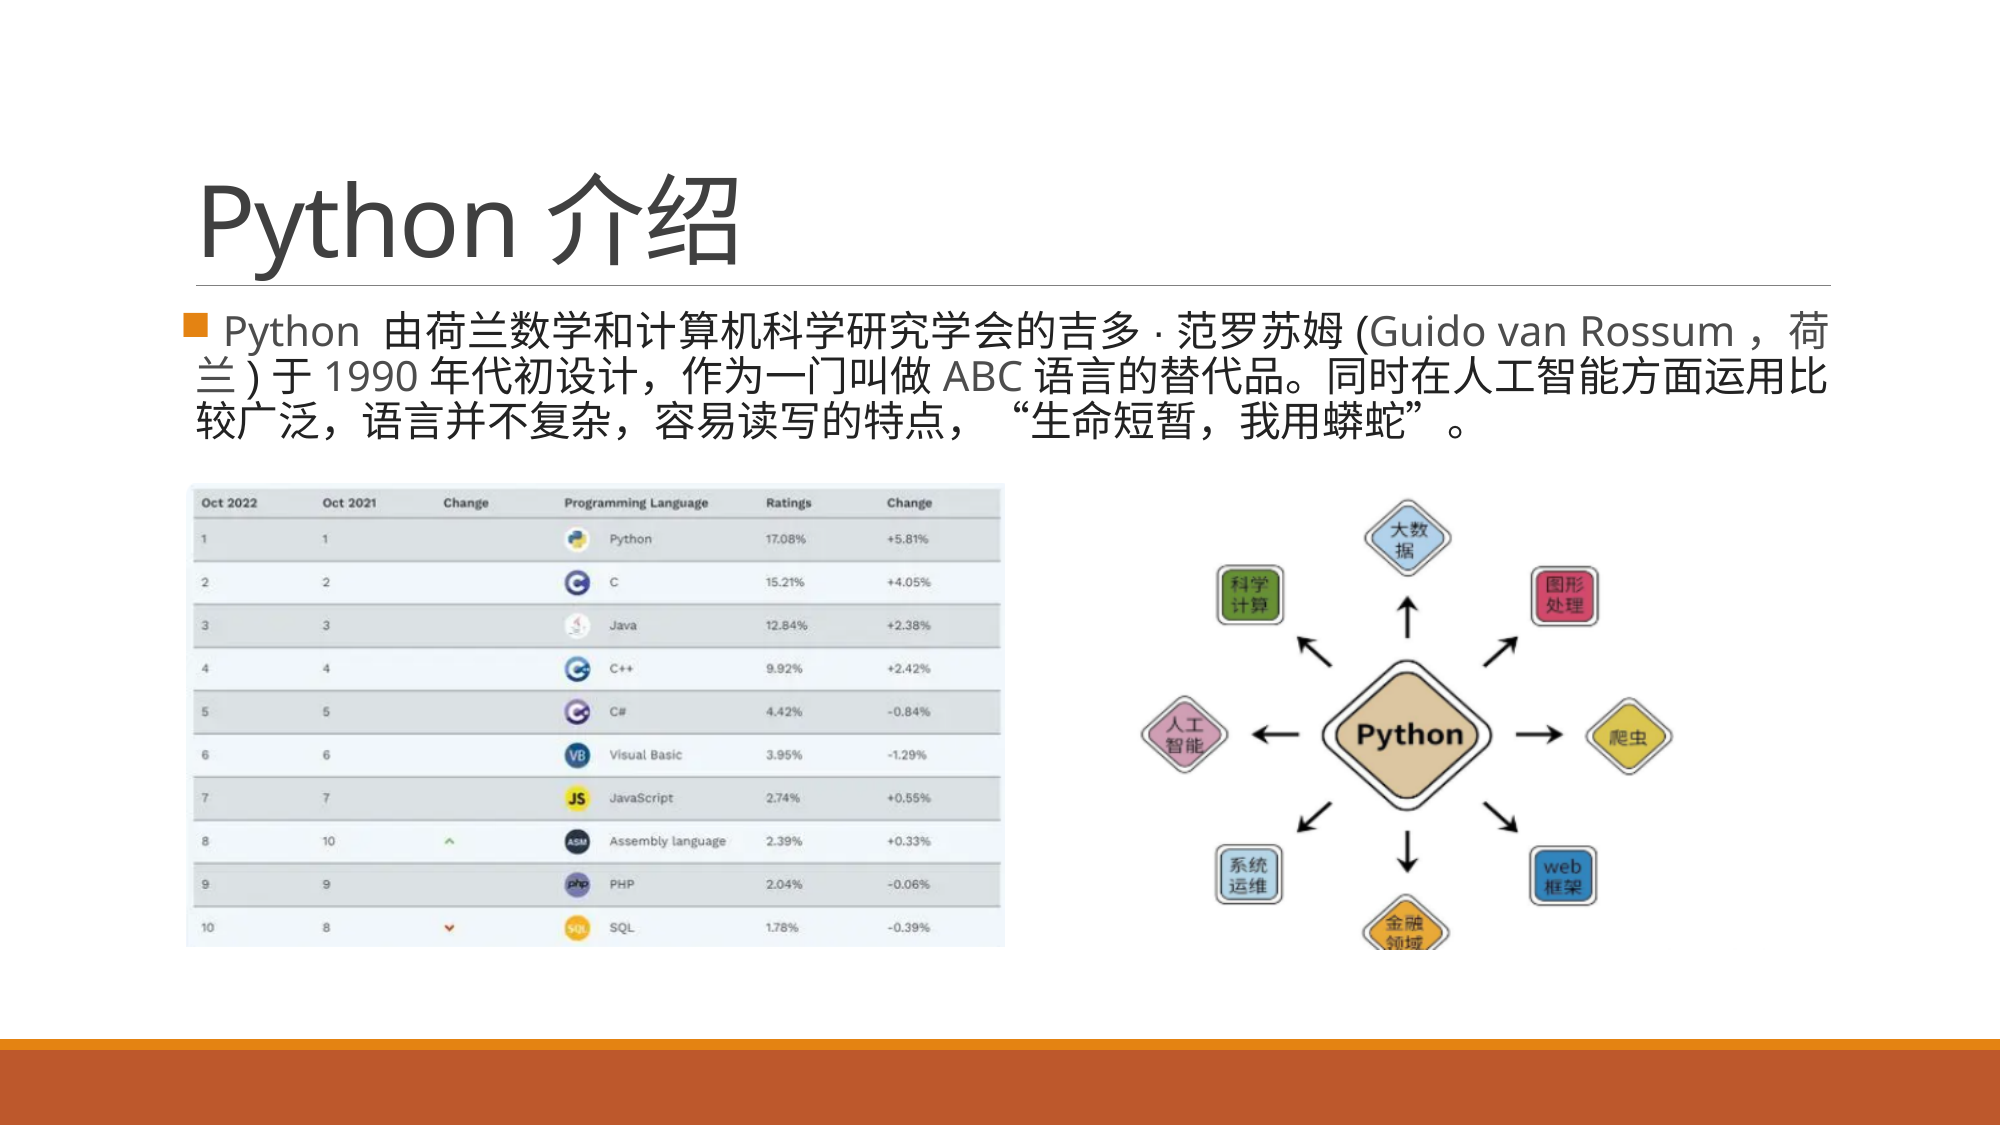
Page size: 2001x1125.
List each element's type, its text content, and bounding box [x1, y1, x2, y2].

picture [1046, 483, 1765, 951]
title Python介绍 [180, 47, 1830, 285]
picture [186, 483, 1006, 947]
list Python 由荷兰数学和计算机科学研究学会的吉多·范罗苏姆(Guido van Rossum，荷兰)于1990年代初设计，作为一门叫做ABC语言的替代品。同时在人工智能方面运用比较广泛，语言并不复杂，容易读写的特点，“生命短暂，我用蟒蛇”。 [180, 302, 1830, 963]
